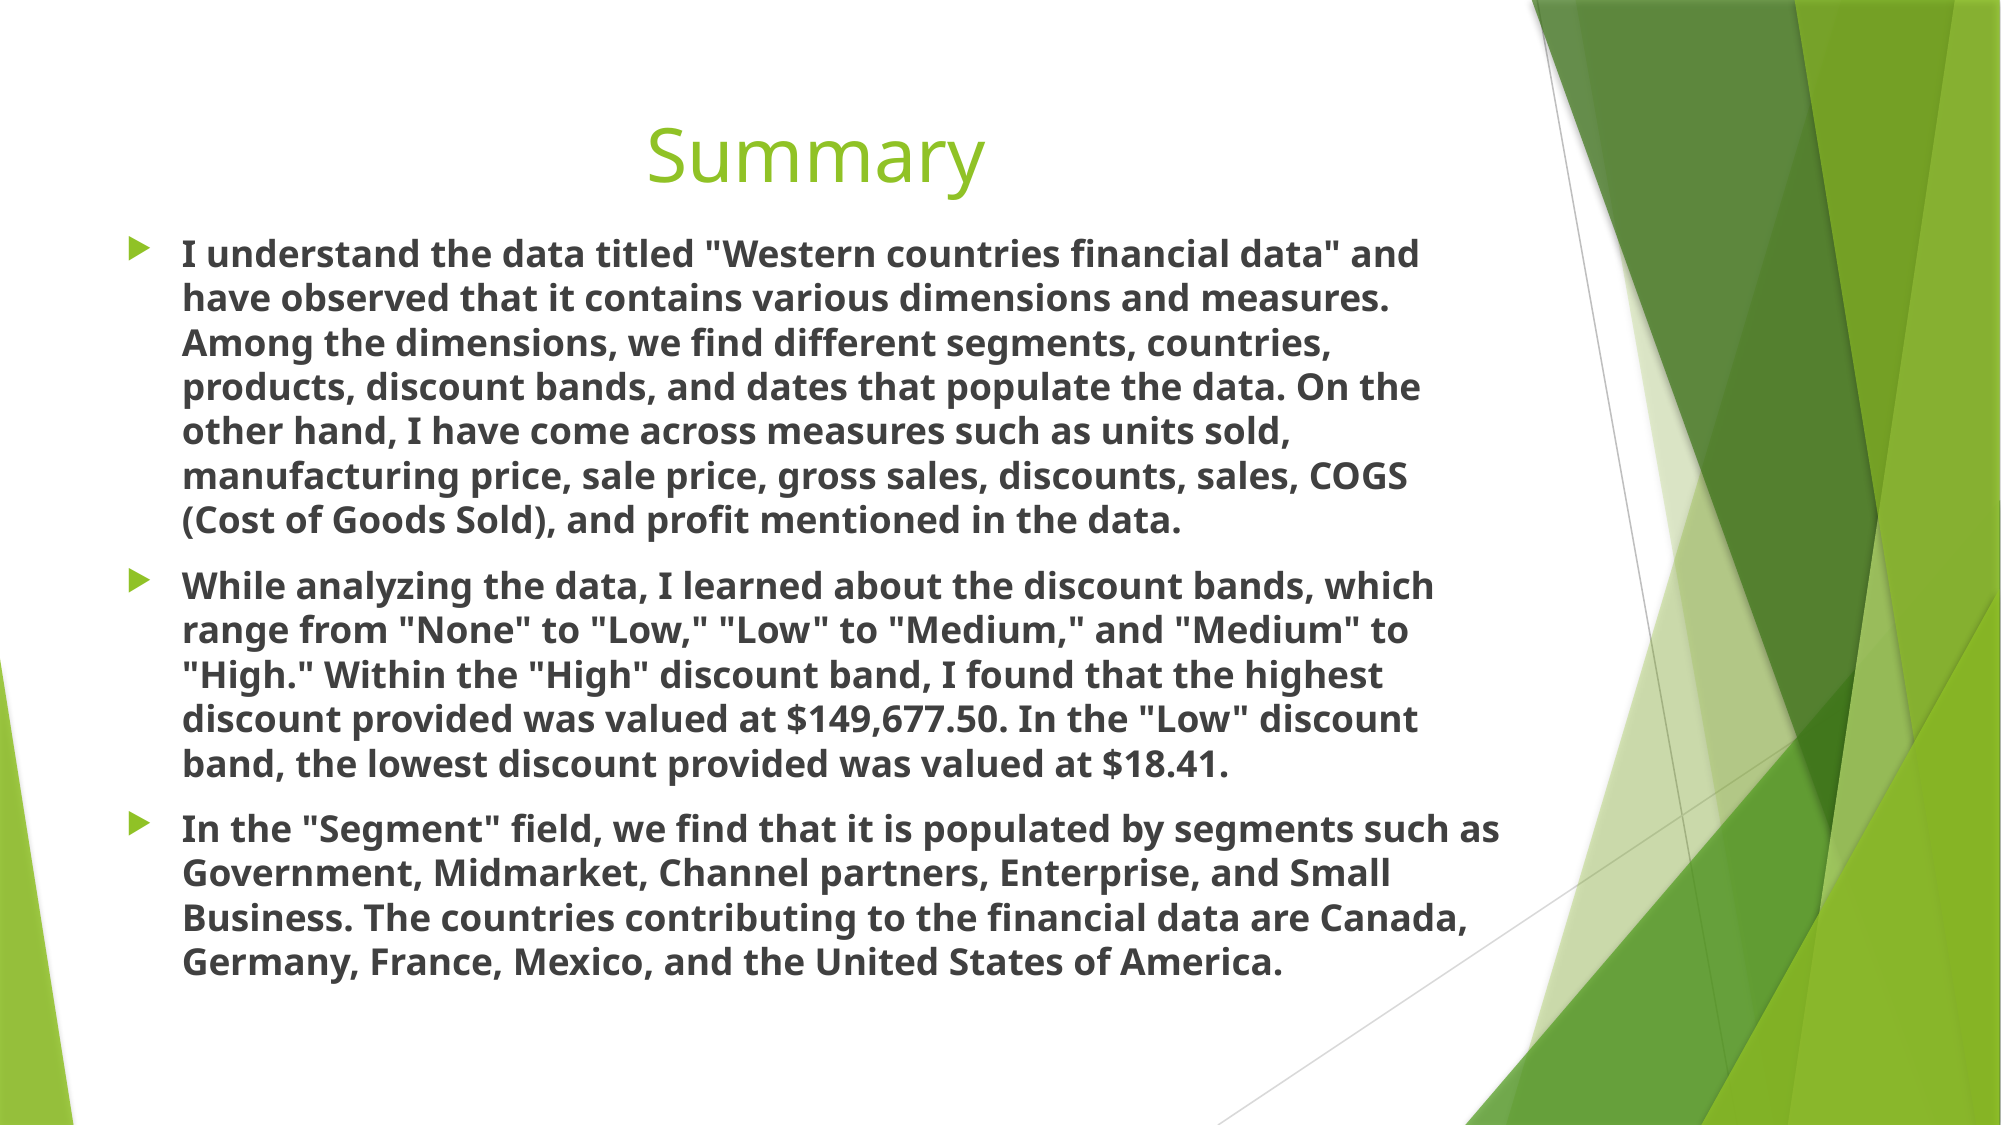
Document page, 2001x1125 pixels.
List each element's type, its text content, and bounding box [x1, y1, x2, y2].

list I understand the data titled "Western countries financial data" and have observed that it contains various dimensions and measures. Among the dimensions, we find different segments, countries, products, discount bands, and dates that populate the data. On the other hand, I have come across measures such as units sold, manufacturing price, sale price, gross sales, discounts, sales, COGS (Cost of Goods Sold), and profit mentioned in the data. While analyzing the data, I learned about the discount bands, which range from "None" to "Low," "Low" to "Medium," and "Medium" to "High." Within the "High" discount band, I found that the highest discount provided was valued at $149,677.50. In the "Low" discount band, the lowest discount provided was valued at $18.41. In the "Segment" field, we find that it is populated by segments such as Government, Midmarket, Channel partners, Enterprise, and Small Business. The countries contributing to the financial data are Canada, Germany, France, Mexico, and the United States of America. [111, 222, 1522, 991]
title Summary [111, 99, 1522, 222]
